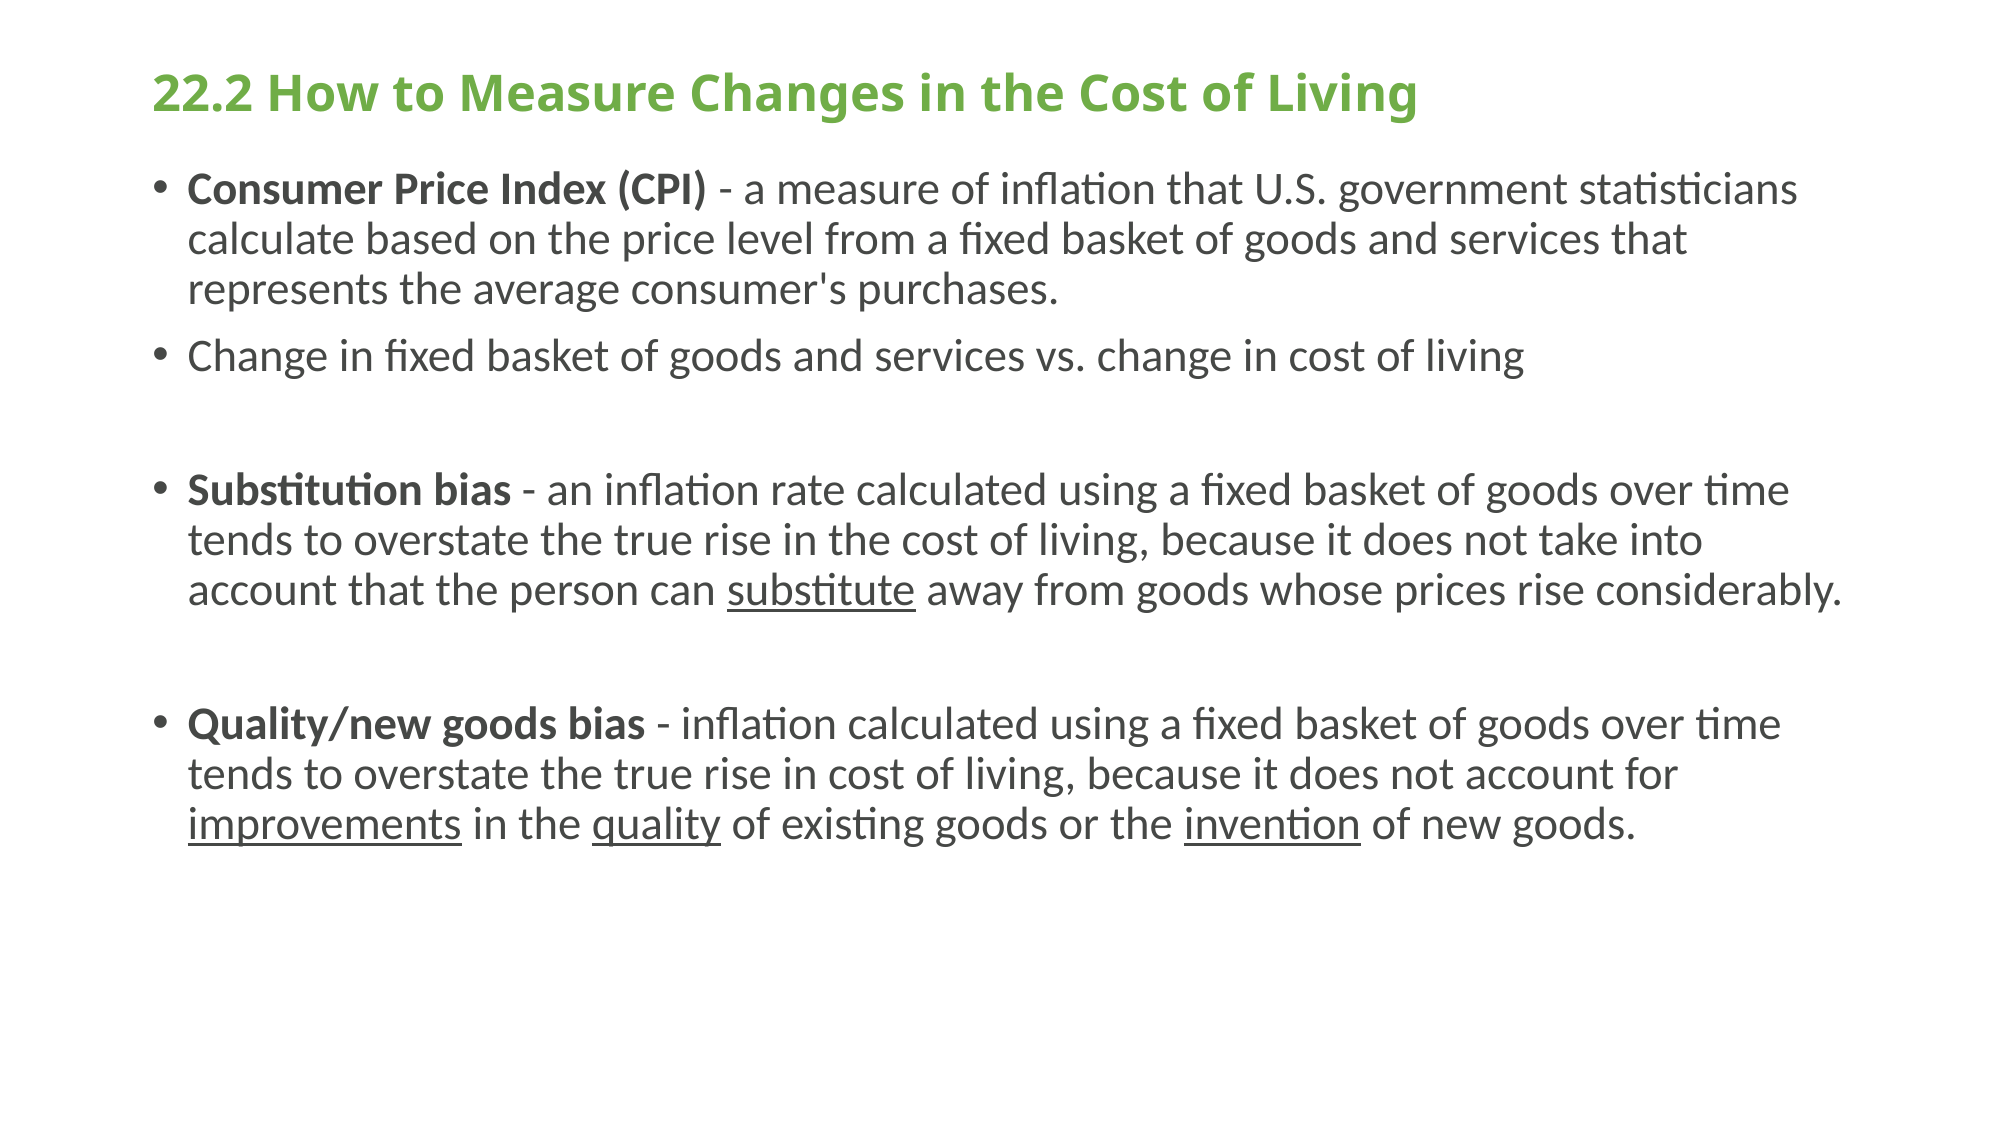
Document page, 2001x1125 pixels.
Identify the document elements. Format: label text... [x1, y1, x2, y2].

list Consumer Price Index (CPI) - a measure of inflation that U.S. government statisticians calculate based on the price level from a fixed basket of goods and services that represents the average consumer's purchases. Change in fixed basket of goods and services vs. change in cost of living Substitution bias - an inflation rate calculated using a fixed basket of goods over time tends to overstate the true rise in the cost of living, because it does not take into account that the person can substitute away from goods whose prices rise considerably. Quality/new goods bias - inflation calculated using a fixed basket of goods over time tends to overstate the true rise in cost of living, because it does not account for improvements in the quality of existing goods or the invention of new goods. [137, 156, 1863, 889]
title 22.2 How to Measure Changes in the Cost of Living [137, 59, 1863, 130]
